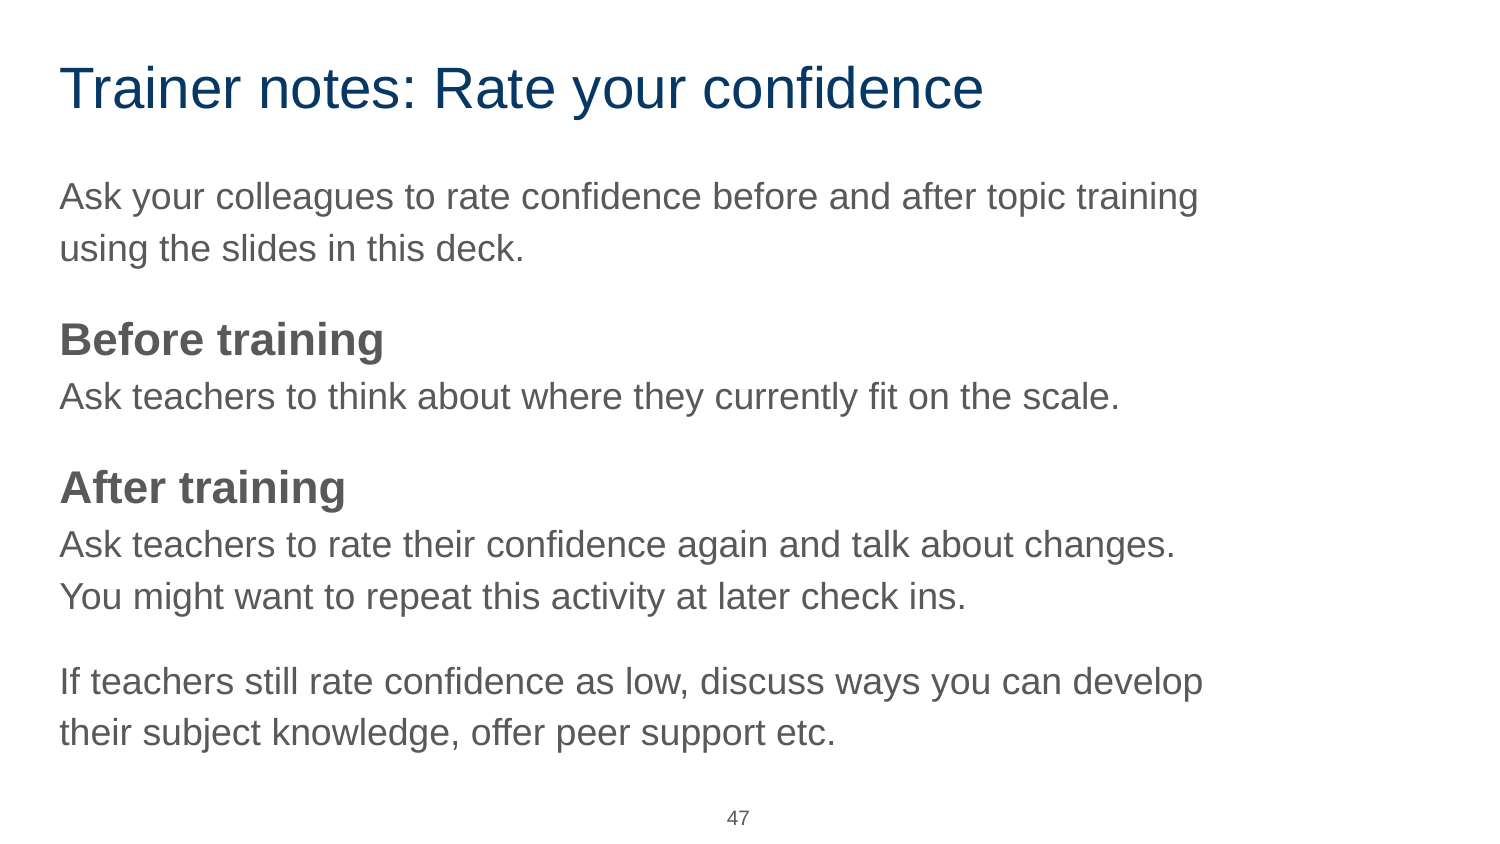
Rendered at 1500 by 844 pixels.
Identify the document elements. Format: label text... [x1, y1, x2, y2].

list Ask your colleagues to rate confidence before and after topic training using the slides in this deck. Before training Ask teachers to think about where they currently fit on the scale. After training Ask teachers to rate their confidence again and talk about changes. You might want to repeat this activity at later check ins. If teachers still rate confidence as low, discuss ways you can develop their subject knowledge, offer peer support etc. [44, 150, 1224, 769]
title Trainer notes: Rate your confidence [44, 35, 1317, 130]
slide_number 47 [706, 789, 765, 844]
